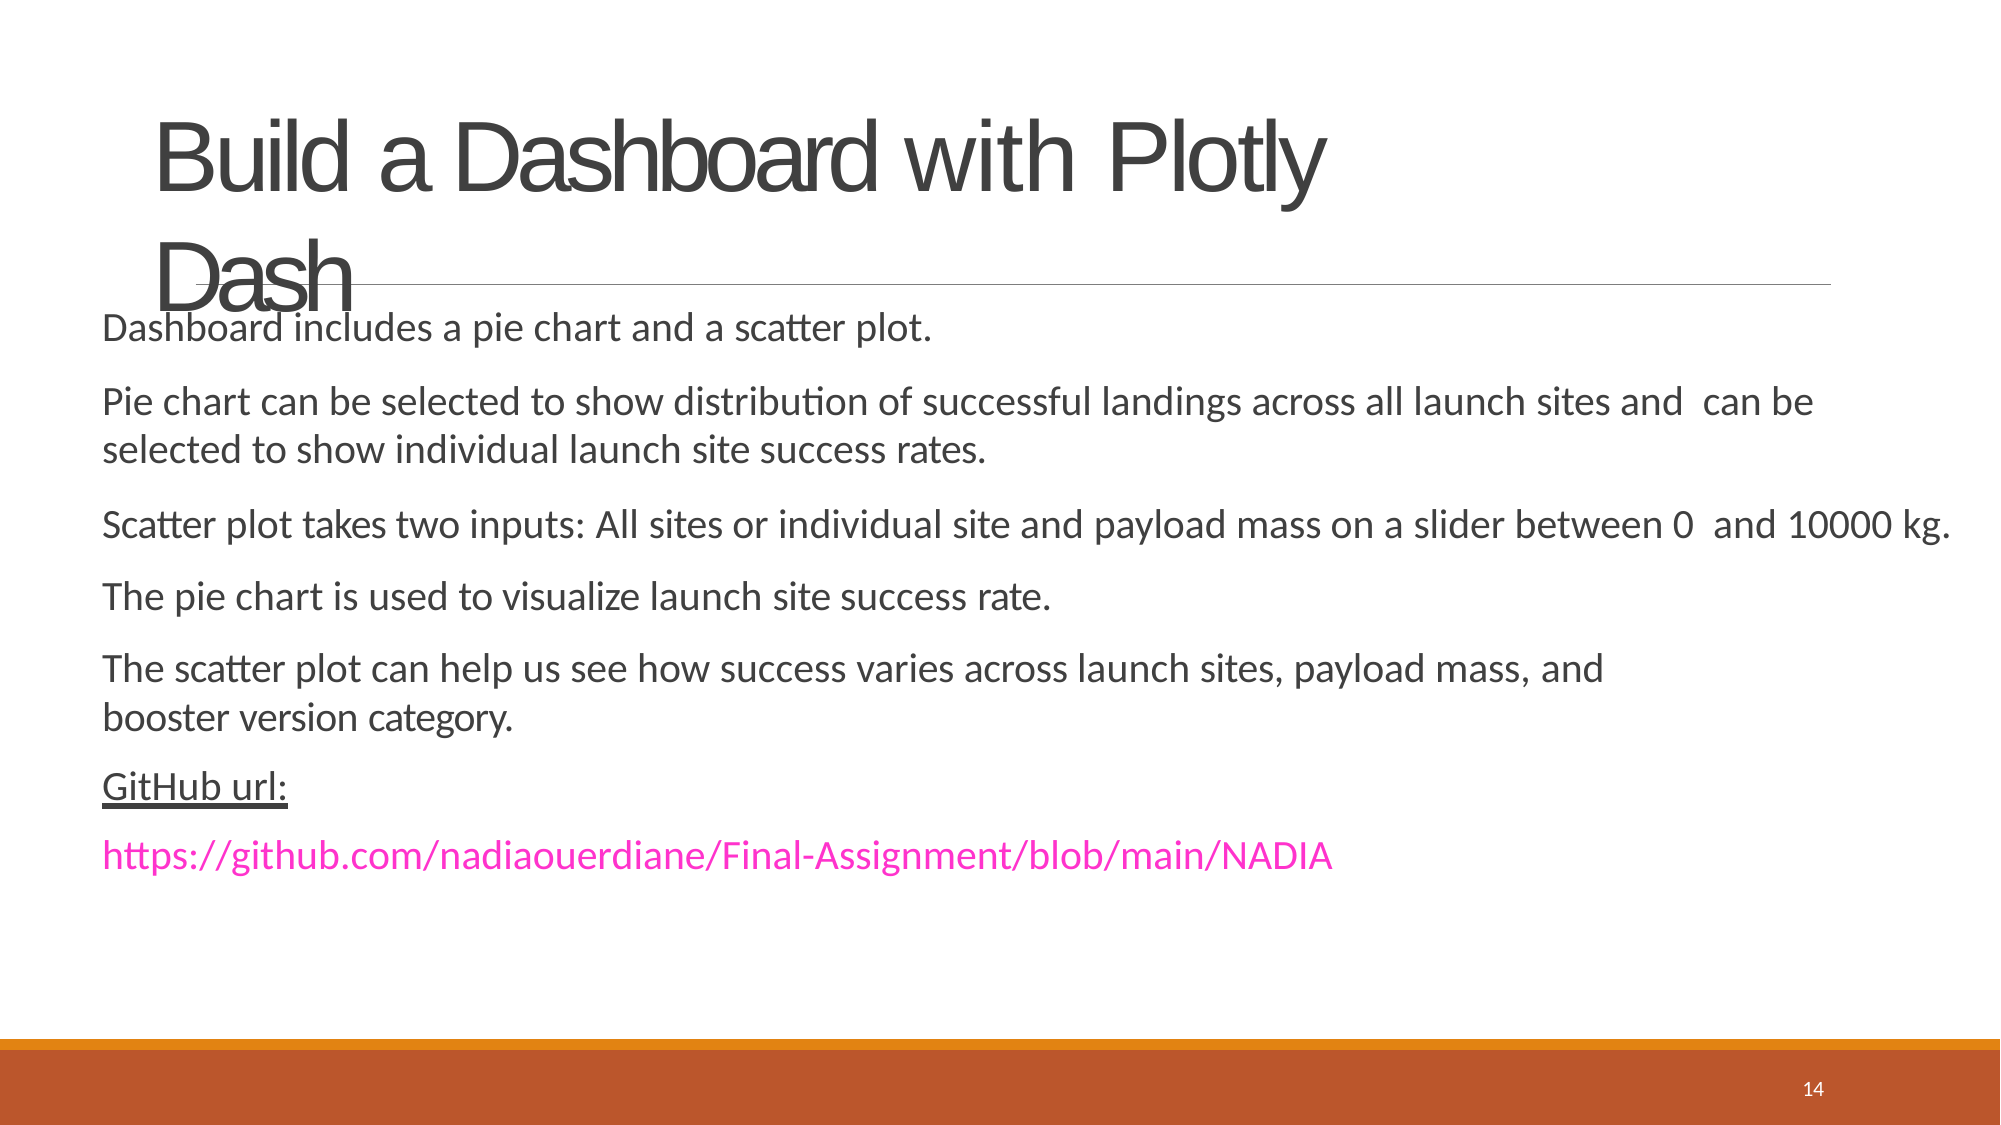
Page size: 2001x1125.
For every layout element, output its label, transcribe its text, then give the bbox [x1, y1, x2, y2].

title Build a Dashboard with Plotly Dash [150, 89, 1517, 274]
slide_number 14 [1795, 1077, 1831, 1125]
text_box Dashboard includes a pie chart and a scatter plot. Pie chart can be selected to show distribution of successful landings across all launch sites and can be selected to show individual launch site success rates. Scatter plot takes two inputs: All sites or individual site and payload mass on a slider between 0 and 10000 kg. The pie chart is used to visualize launch site success rate. The scatter plot can help us see how success varies across launch sites, payload mass, and booster version category. GitHub url: https://github.com/nadiaouerdiane/Final-Assignment/blob/main/NADIA [99, 274, 1975, 878]
